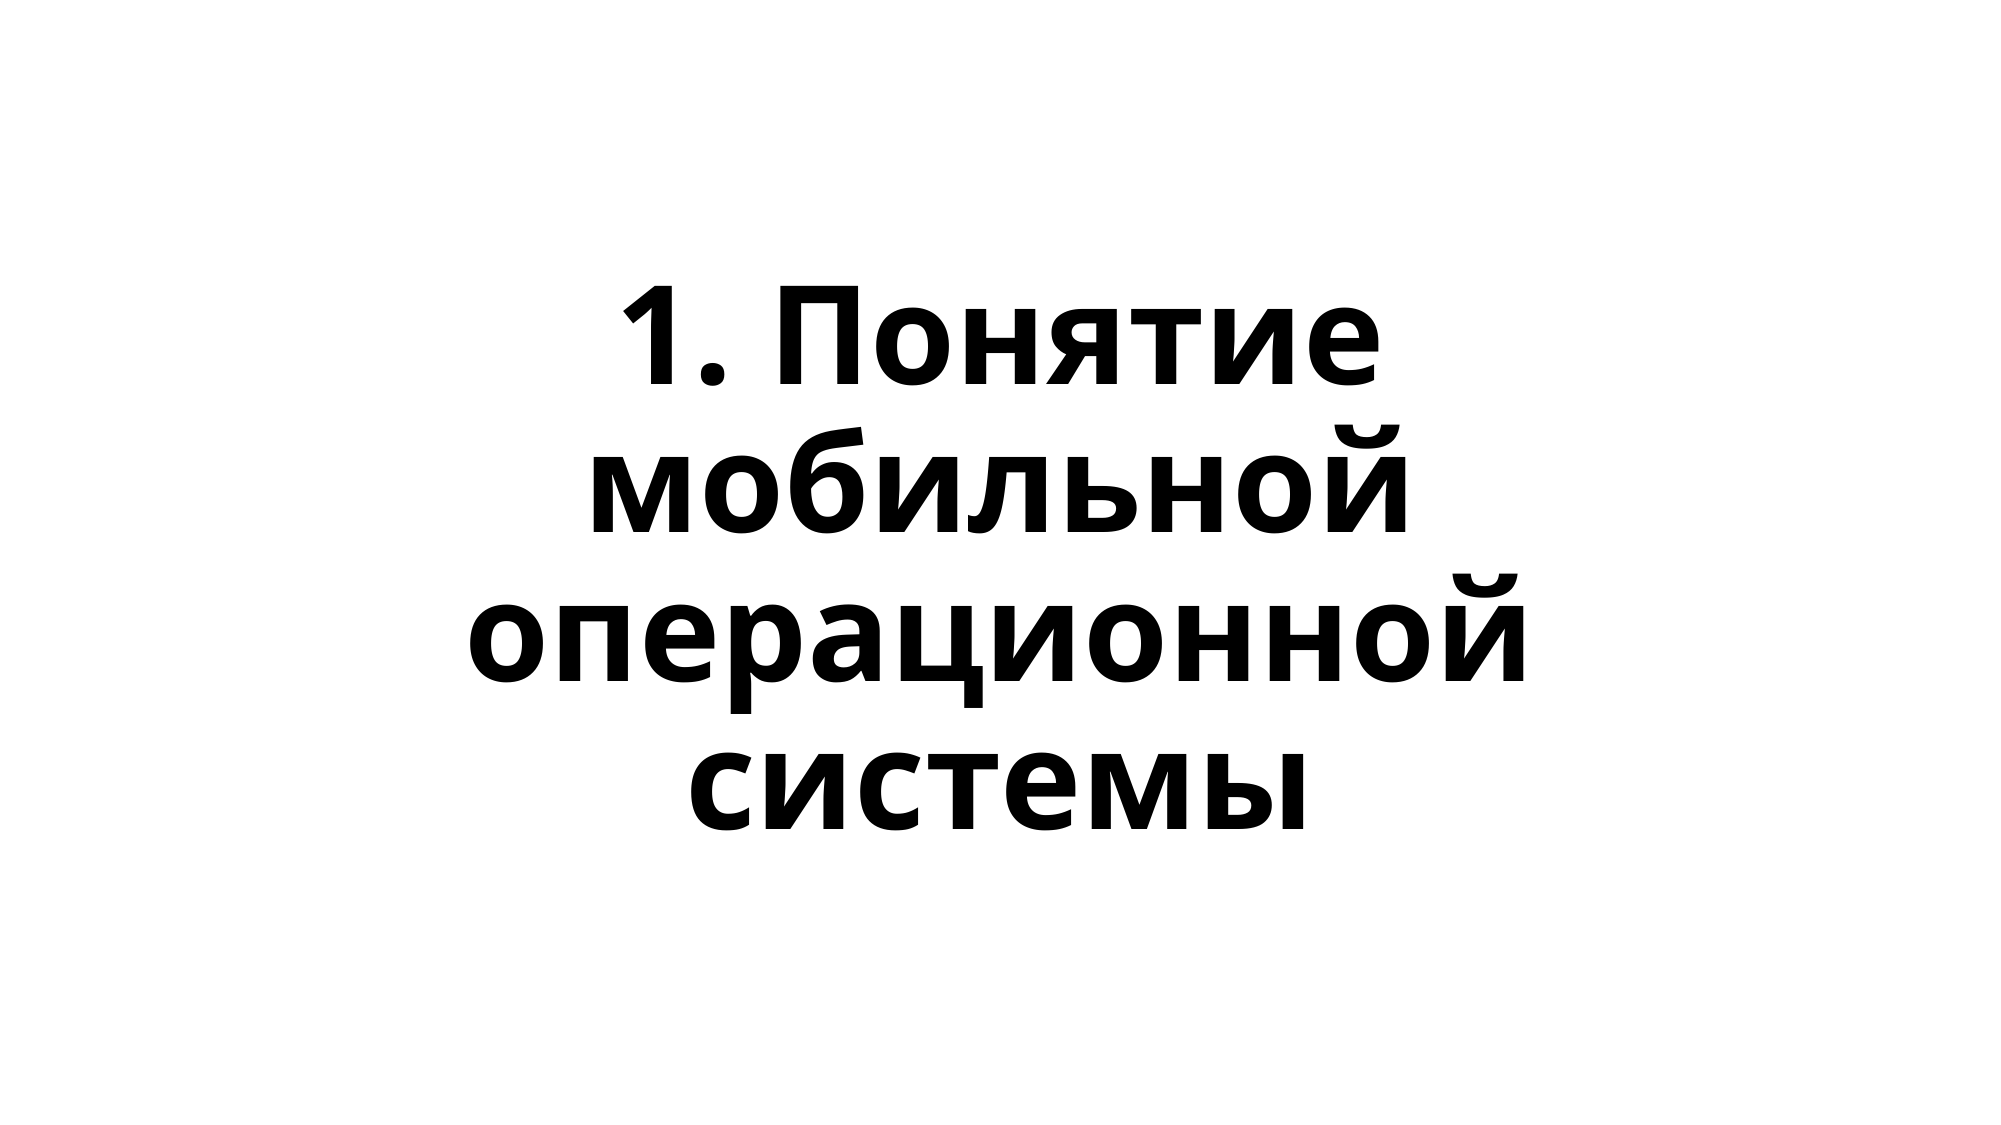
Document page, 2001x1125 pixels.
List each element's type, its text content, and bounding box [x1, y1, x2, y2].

text_box 1. Понятие мобильной операционной системы [193, 256, 1807, 869]
